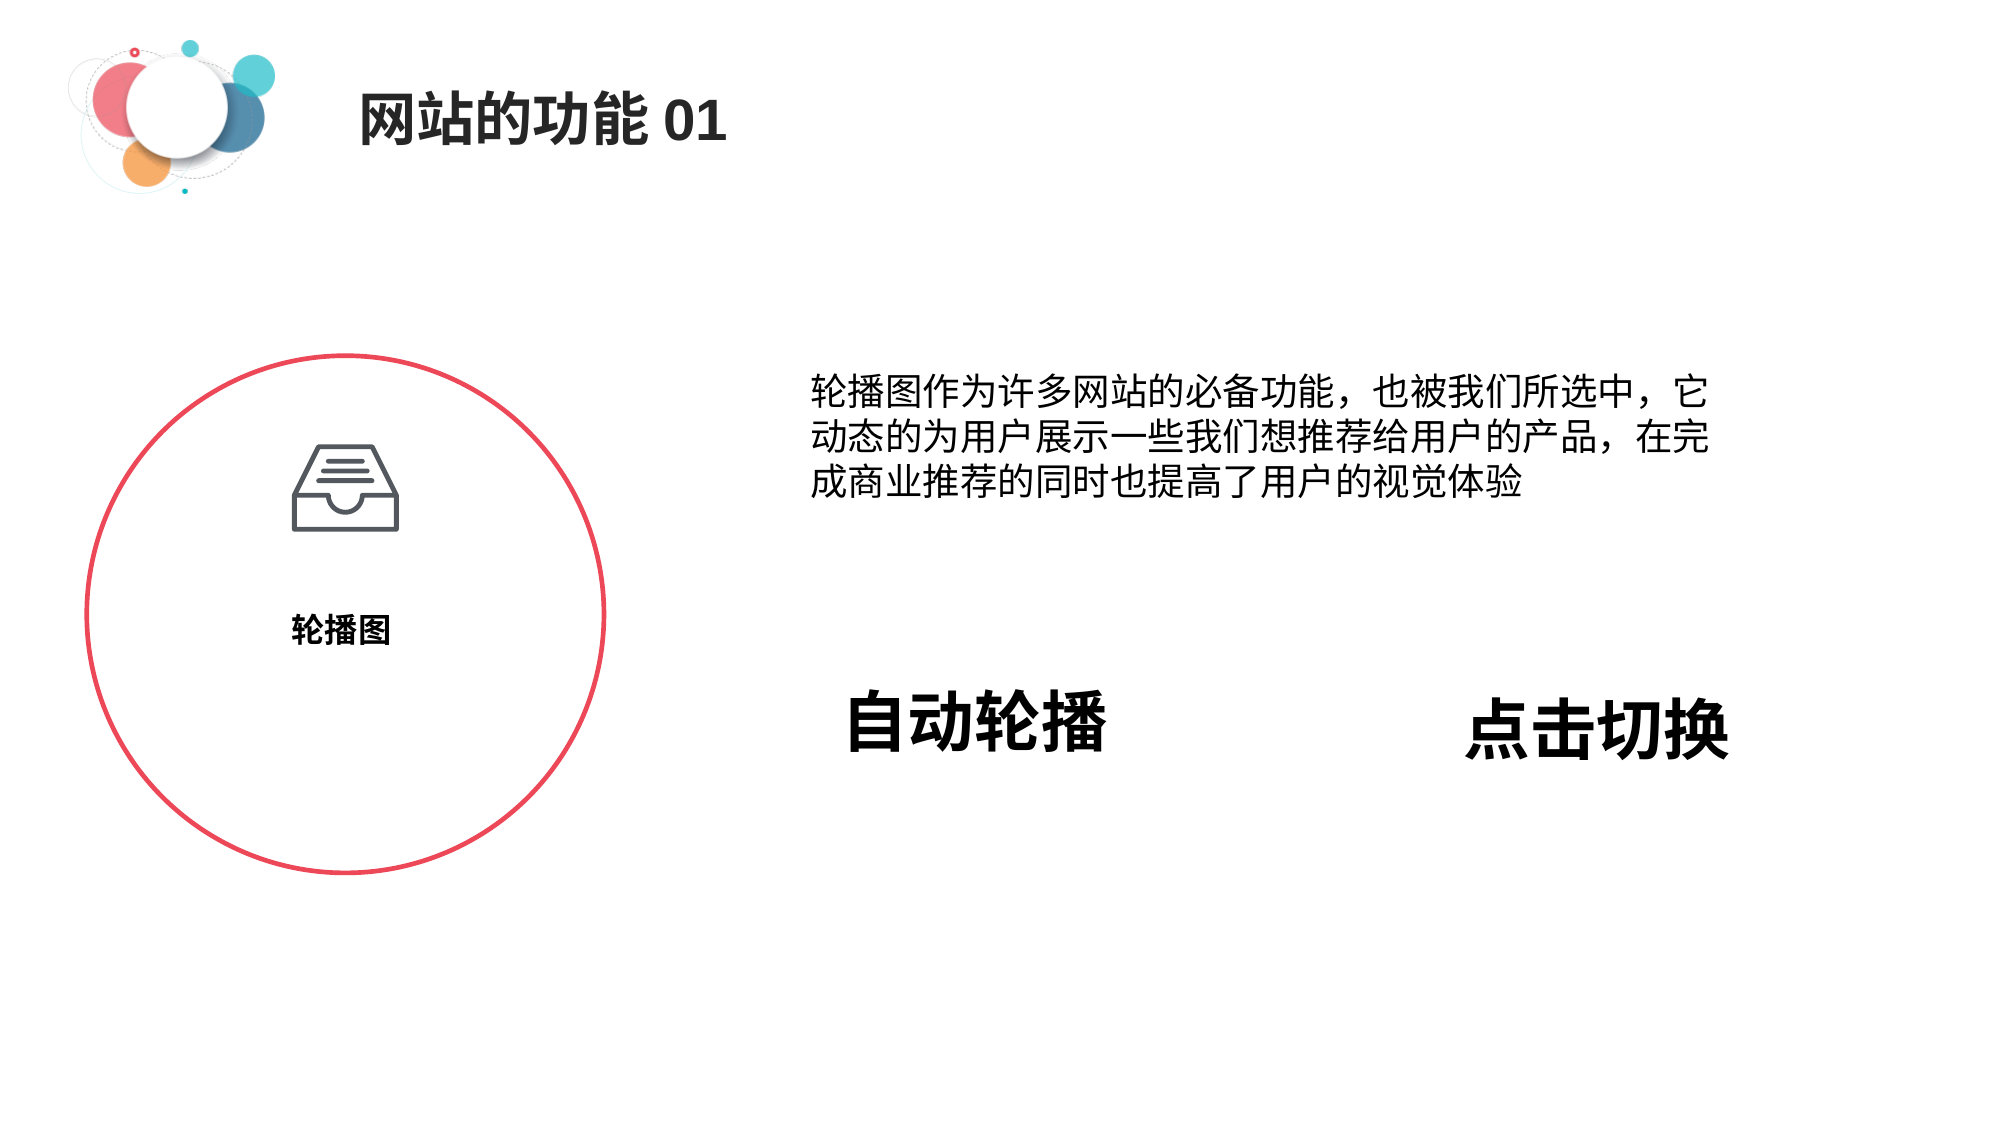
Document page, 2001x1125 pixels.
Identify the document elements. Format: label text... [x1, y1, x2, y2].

text_box 点击切换 [1448, 680, 1746, 776]
text_box 网站的功能01 [343, 74, 744, 159]
picture [68, 40, 275, 194]
text_box [85, 354, 605, 874]
text_box 自动轮播 [610, 672, 1340, 768]
text_box 轮播图作为许多网站的必备功能，也被我们所选中，它动态的为用户展示一些我们想推荐给用户的产品，在完成商业推荐的同时也提高了用户的视觉体验 [795, 360, 1763, 510]
